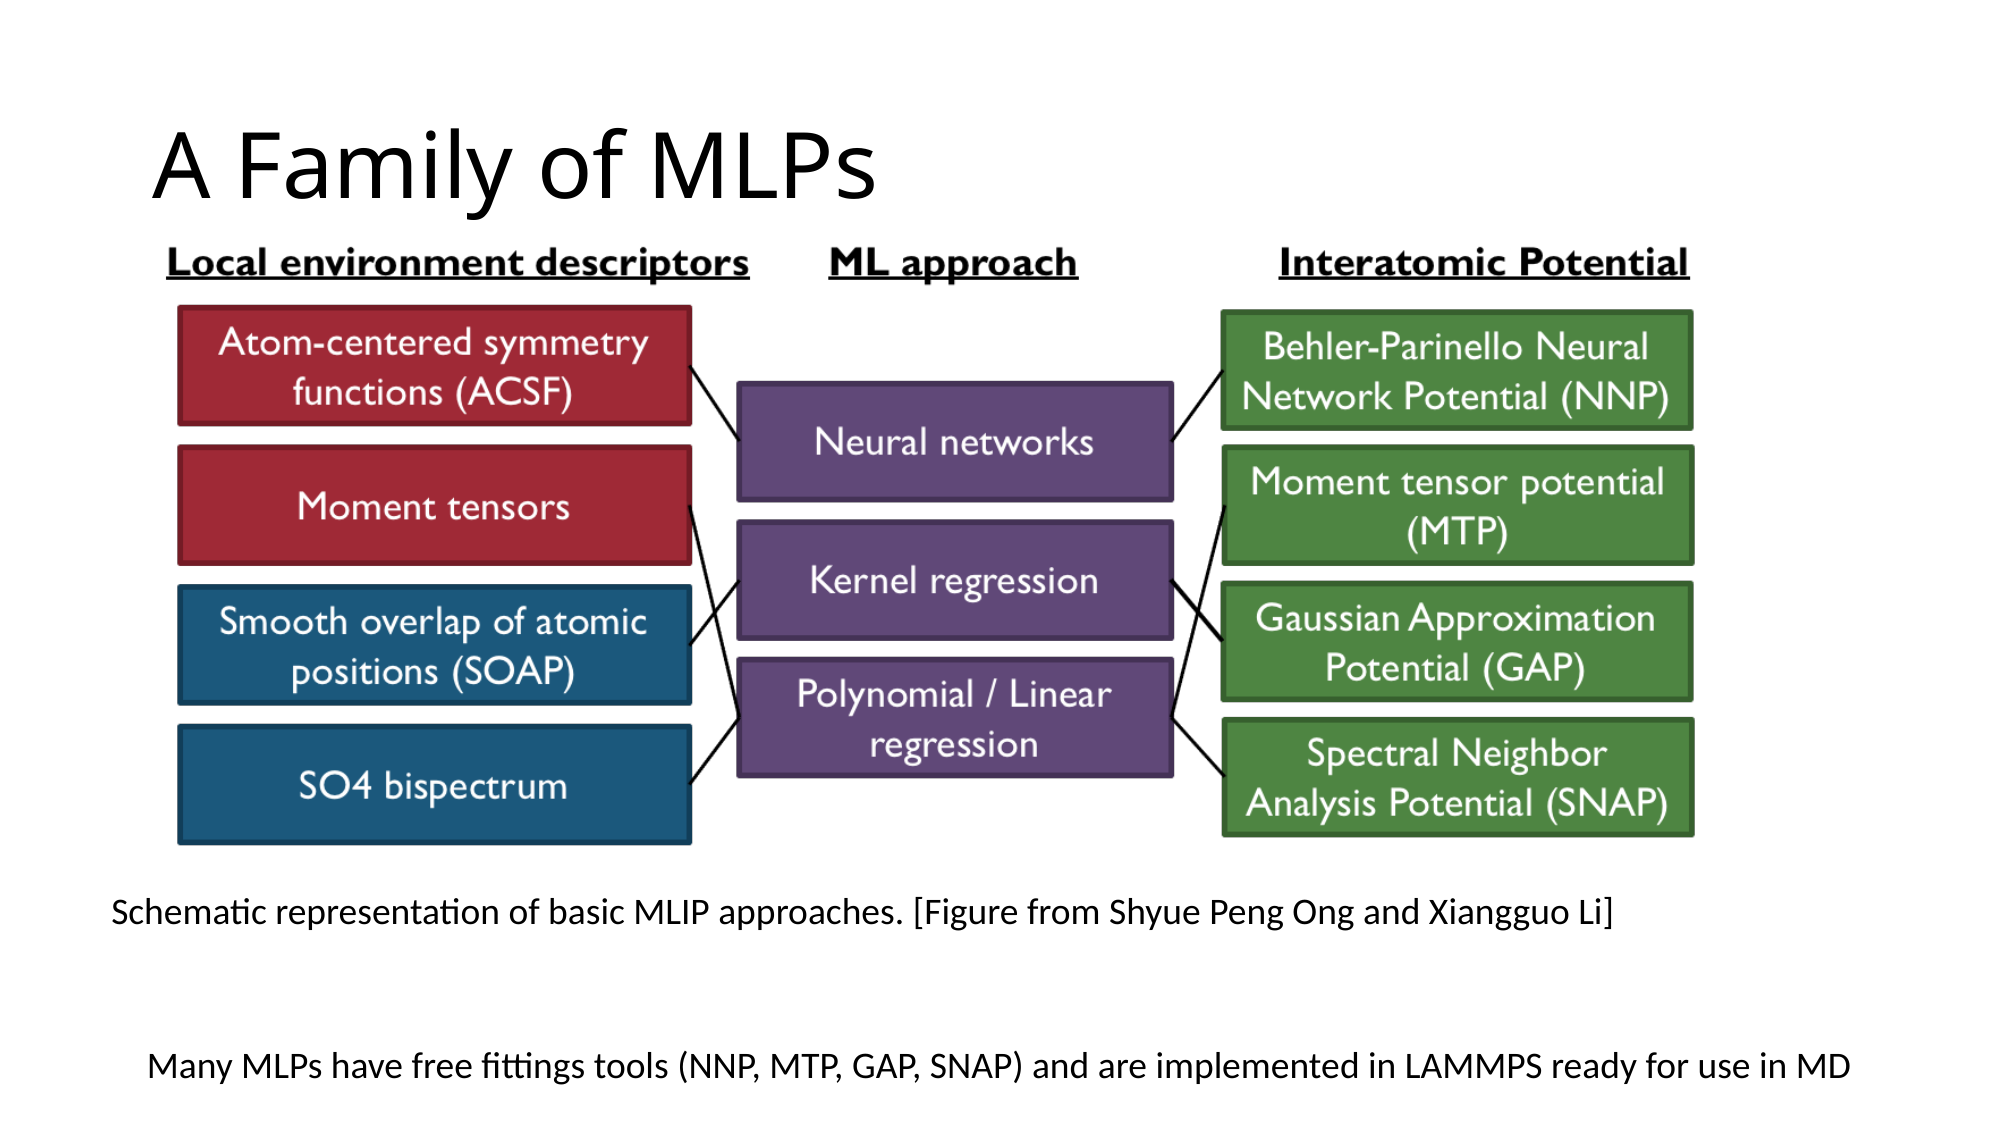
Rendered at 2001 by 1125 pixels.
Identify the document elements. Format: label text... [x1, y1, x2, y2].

picture [140, 222, 1714, 851]
text_box Schematic representation of basic MLIP approaches. [Figure from Shyue Peng Ong and Xiangguo Li] [96, 879, 1904, 940]
title A Family of MLPs [137, 59, 1863, 278]
text_box Many MLPs have free fittings tools (NNP, MTP, GAP, SNAP) and are implemented in LAMMPS ready for use in MD [132, 1034, 1868, 1094]
